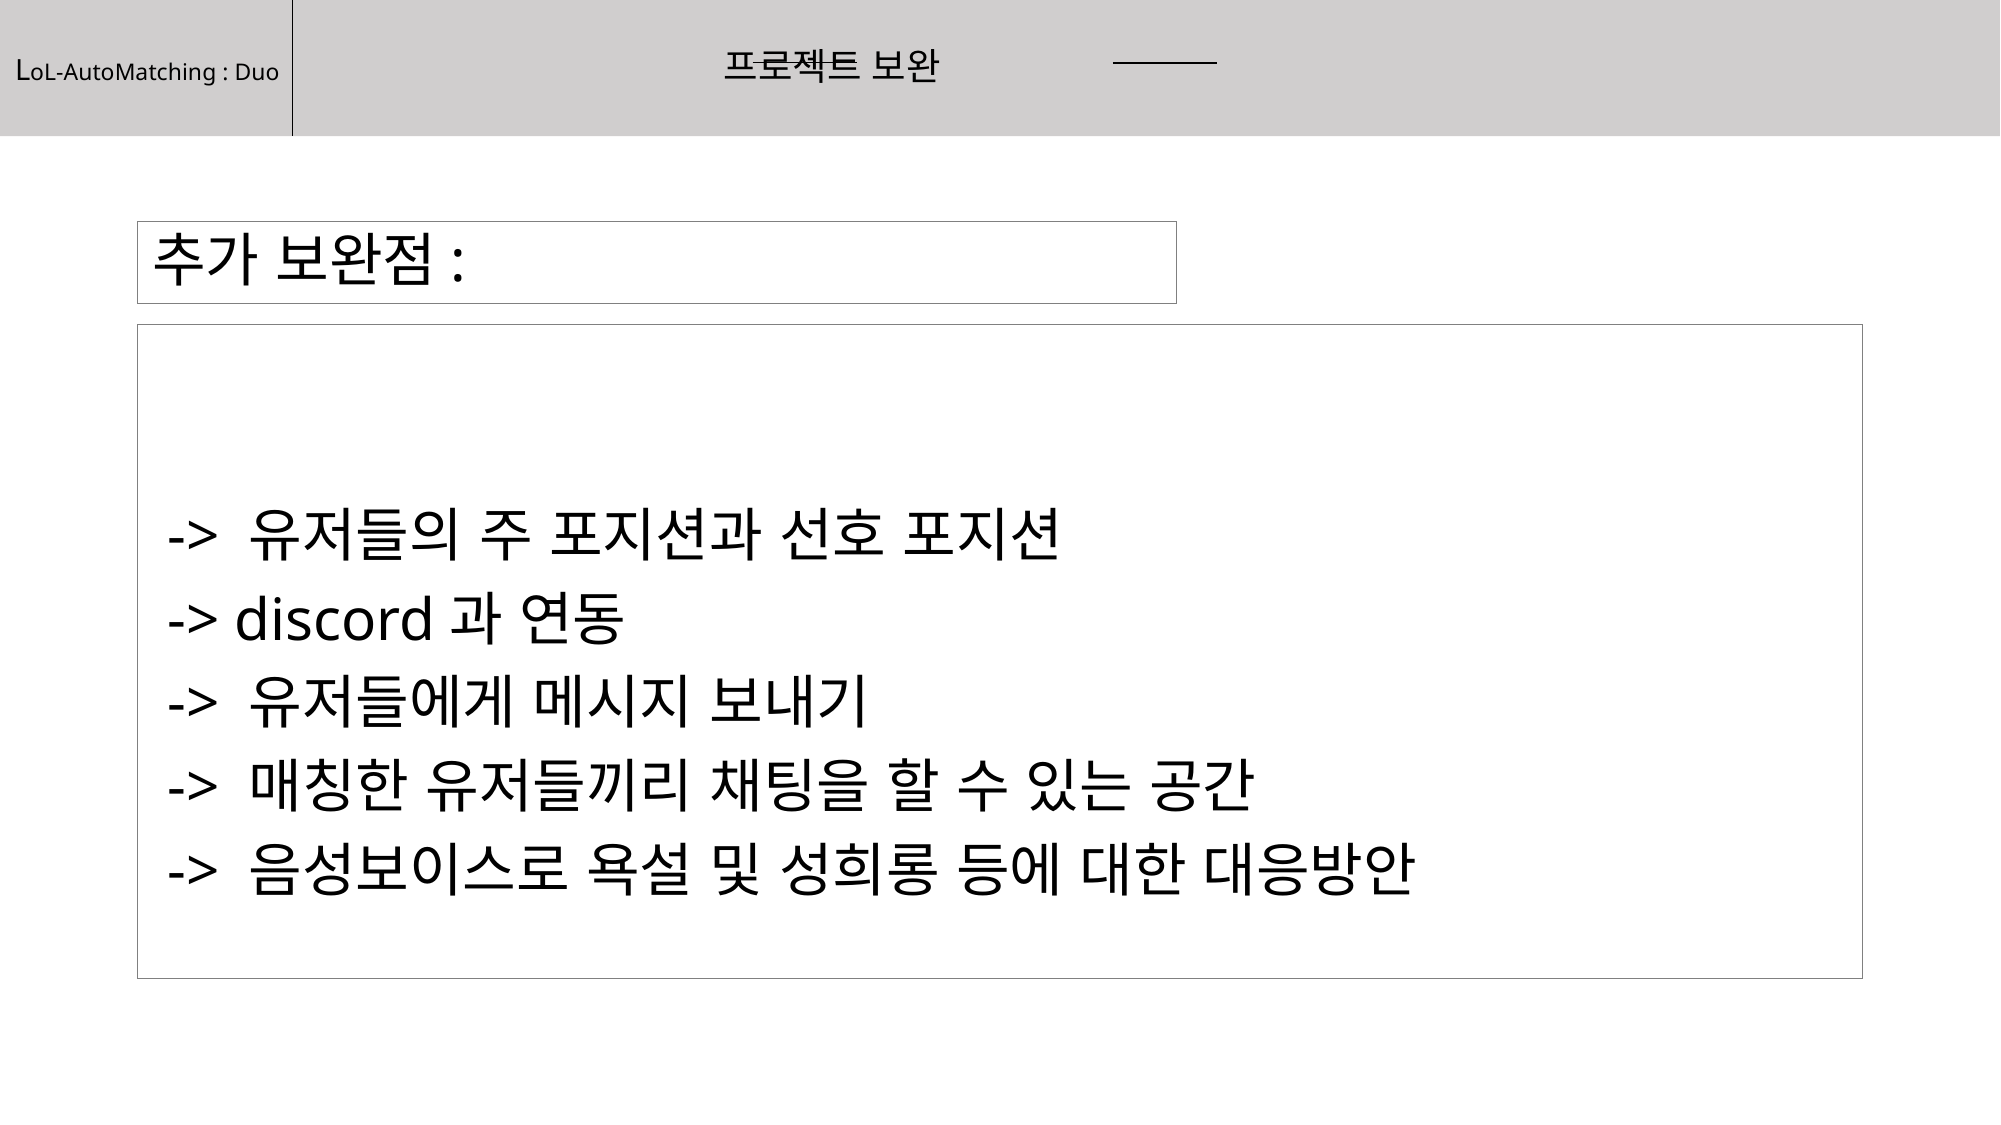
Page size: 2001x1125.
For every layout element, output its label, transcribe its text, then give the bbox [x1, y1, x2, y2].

title LoL-AutoMatching : Duo 프로젝트 보완 [293, 0, 2000, 137]
title LoL-AutoMatching : Duo 프로젝트 보완 [0, 0, 292, 137]
text_box -> 유저들의 주 포지션과 선호 포지션 -> discord과 연동 -> 유저들에게 메시지 보내기 -> 매칭한 유저들끼리 채팅을 할 수 있는 공간 -> 음성보이스로 욕설 및 성희롱 등에 대한 대응방안 [137, 324, 1863, 979]
text_box 추가 보완점: [137, 221, 1177, 304]
